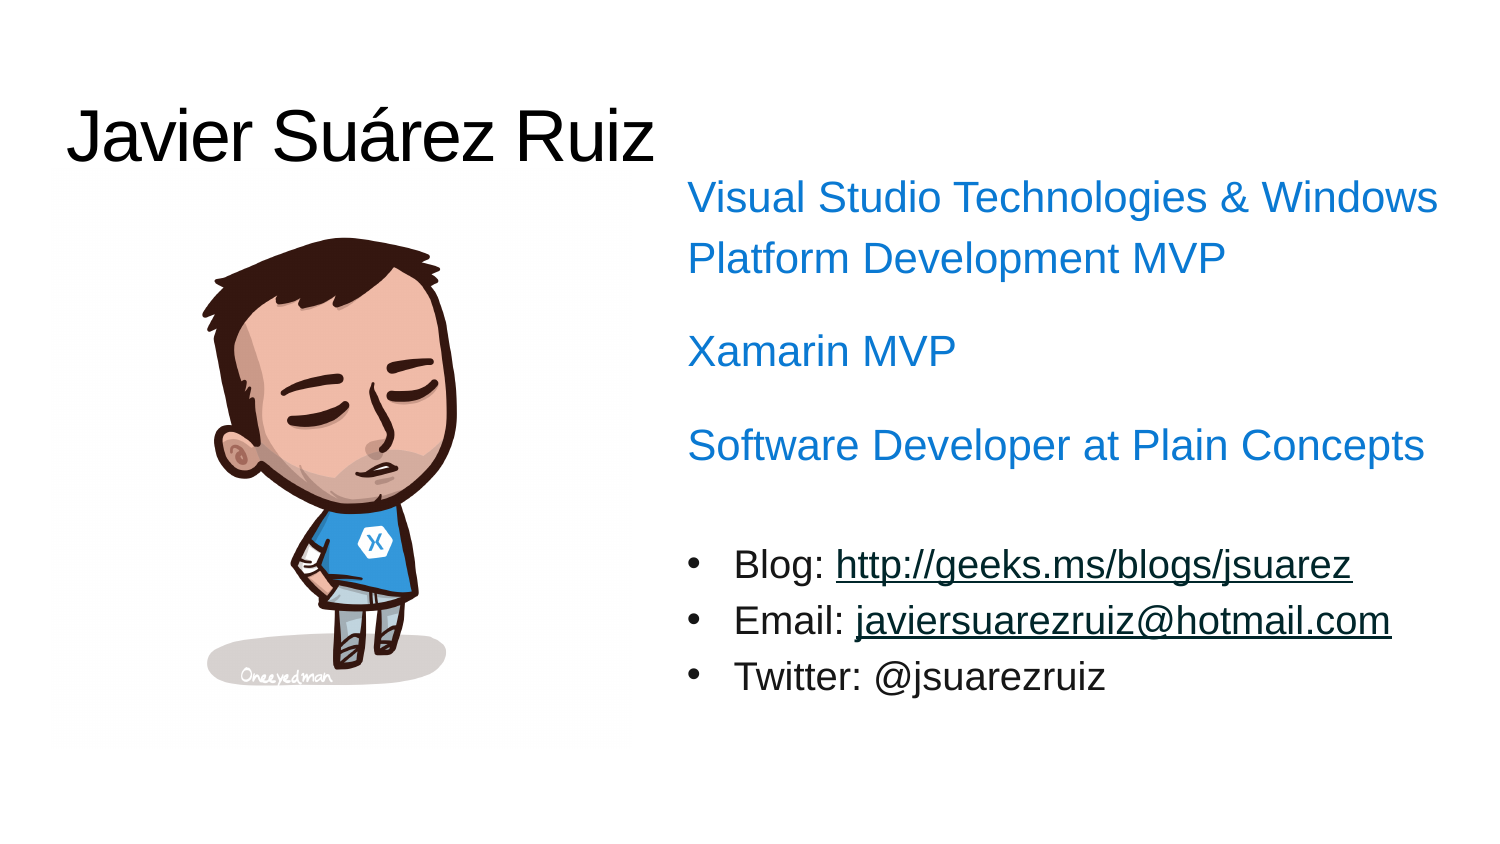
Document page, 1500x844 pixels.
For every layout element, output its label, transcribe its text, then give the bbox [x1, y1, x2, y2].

title Javier Suárez Ruiz [51, 72, 1449, 167]
picture [50, 167, 632, 749]
list Visual Studio Technologies & Windows Platform Development MVP Xamarin MVP Software Developer at Plain Concepts [672, 146, 1468, 488]
text_box Blog: http://geeks.ms/blogs/jsuarez Email: javiersuarezruiz@hotmail.com Twitter: @jsuarezruiz [672, 538, 1432, 709]
